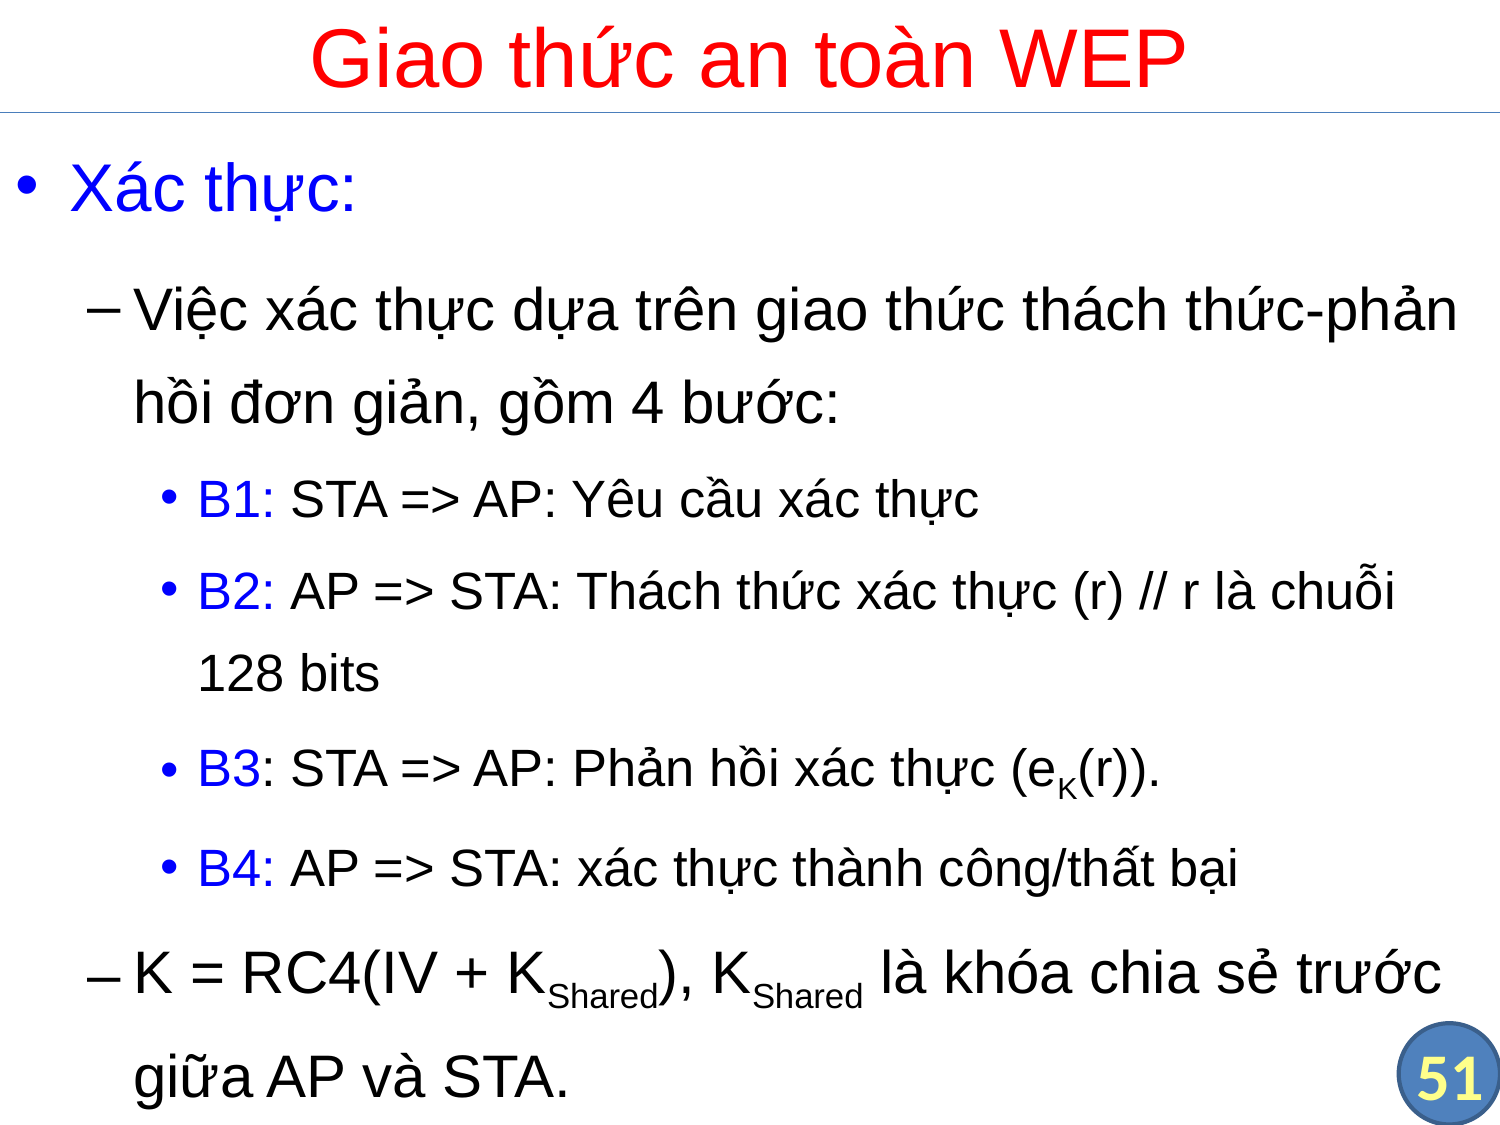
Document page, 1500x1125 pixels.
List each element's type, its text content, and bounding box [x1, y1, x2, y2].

slide_number 51 [1399, 1023, 1500, 1125]
title Giao thức an toàn WEP [0, 0, 1500, 113]
list Xác thực: Việc xác thực dựa trên giao thức thách thức-phản hồi đơn giản, gồm 4 bước: B1: STA => AP: Yêu cầu xác thực B2: AP => STA: Thách thức xác thực (r) // r là chuỗi 128 bits B3: STA => AP: Phản hồi xác thực (eK(r)). B4: AP => STA: xác thực thành công/thất bại K = RC4(IV + KShared), KShared là khóa chia sẻ trước giữa AP và STA. [0, 113, 1500, 1125]
